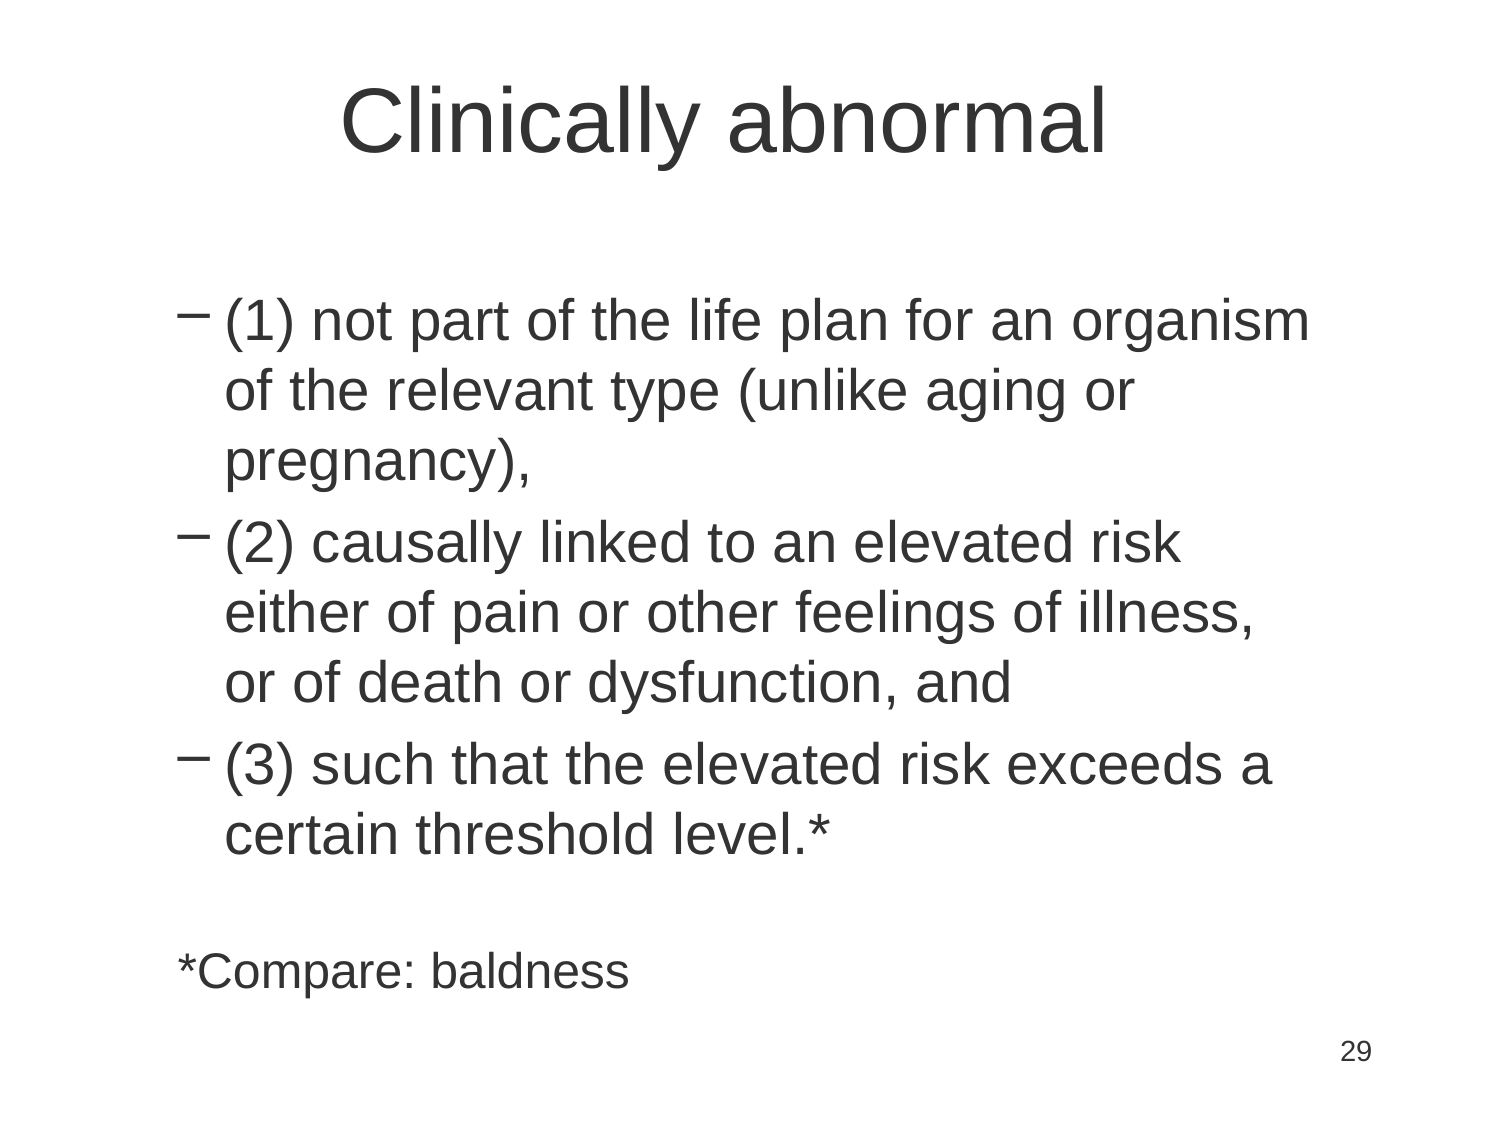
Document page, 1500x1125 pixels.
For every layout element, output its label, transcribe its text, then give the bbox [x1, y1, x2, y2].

title Clinically abnormal [75, 45, 1375, 188]
slide_number 29 [1074, 1024, 1388, 1101]
list (1) not part of the life plan for an organism of the relevant type (unlike aging or pregnancy), (2) causally linked to an elevated risk either of pain or other feelings of illness, or of death or dysfunction, and (3) such that the elevated risk exceeds a certain threshold level.* *Compare: baldness [87, 275, 1338, 1063]
